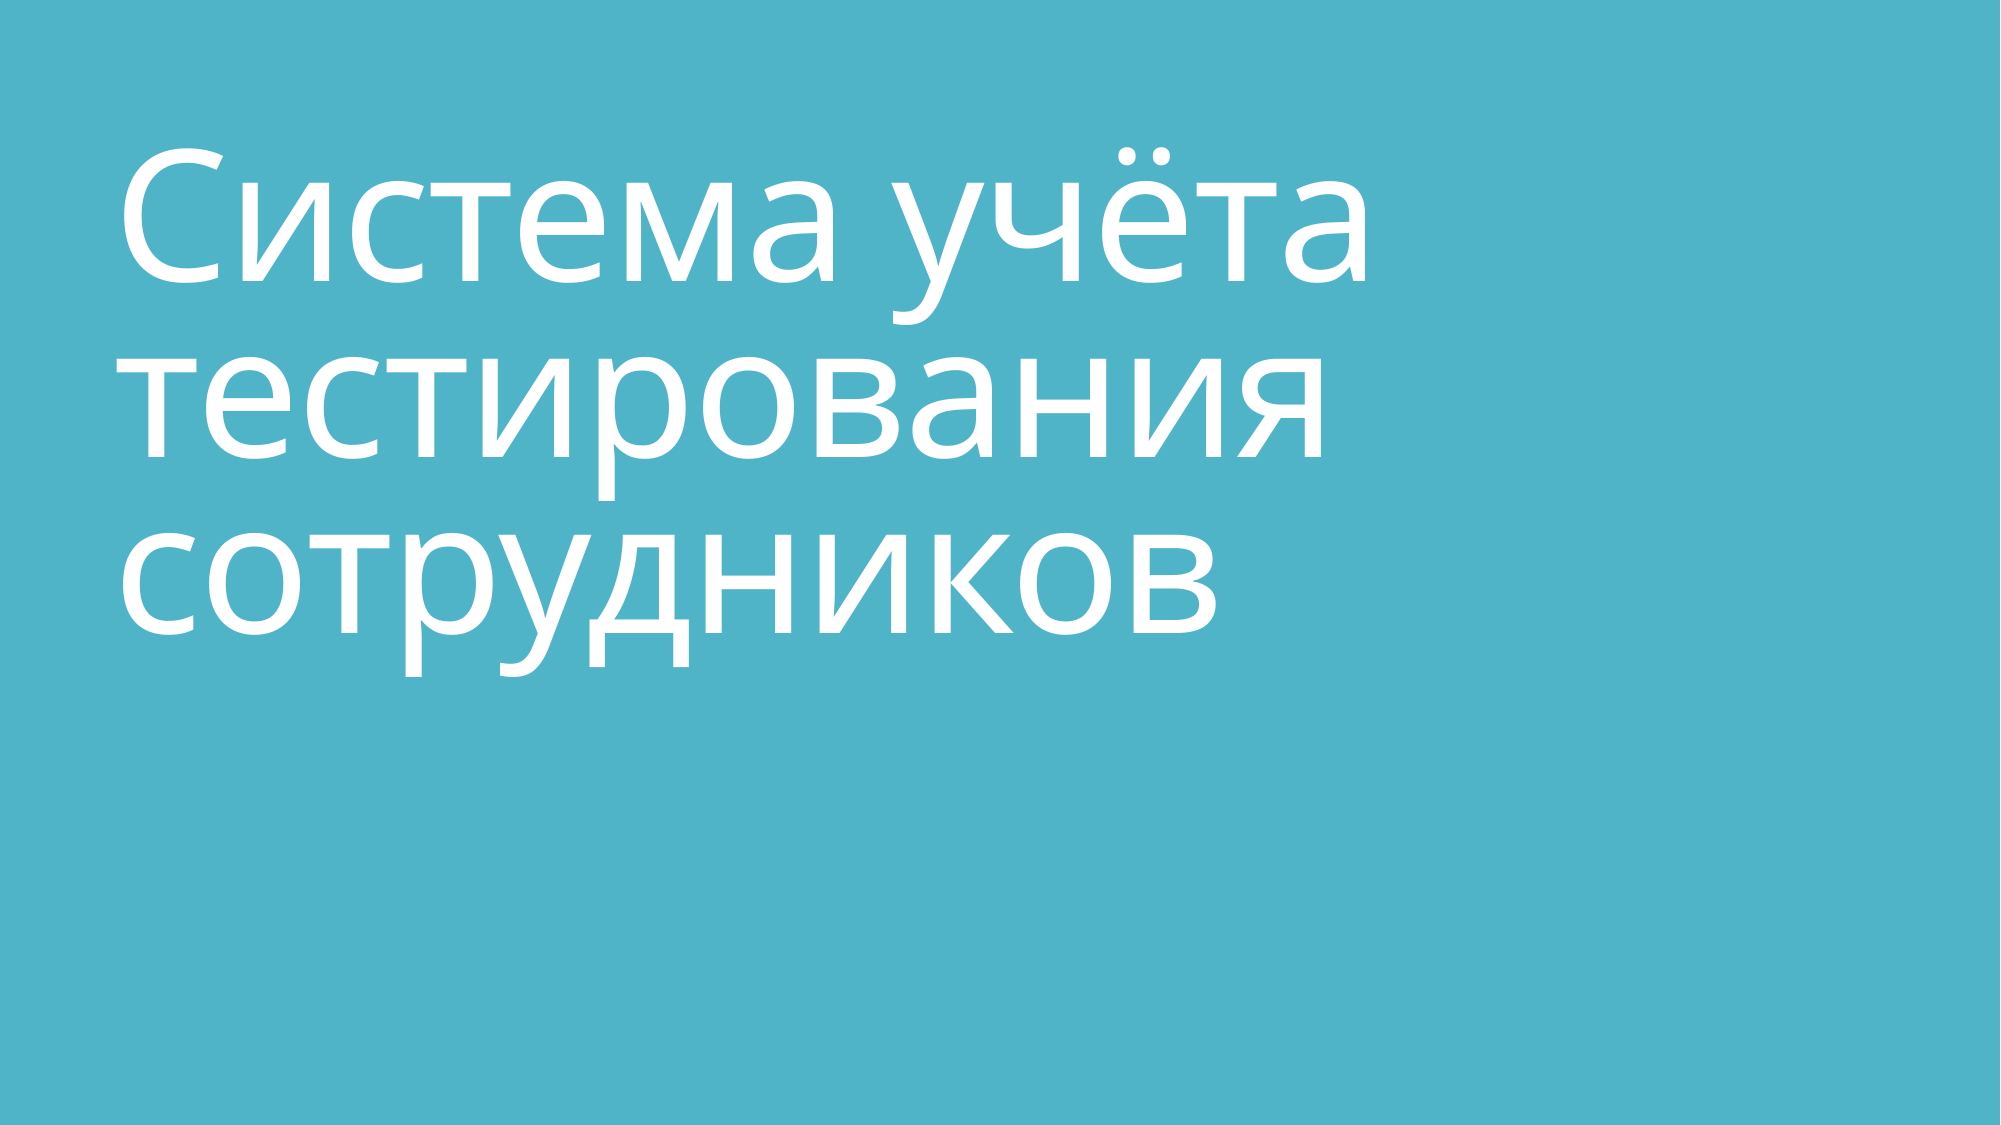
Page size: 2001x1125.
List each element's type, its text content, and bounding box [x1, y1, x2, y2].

title Система учёта тестирования сотрудников [98, 126, 1868, 677]
